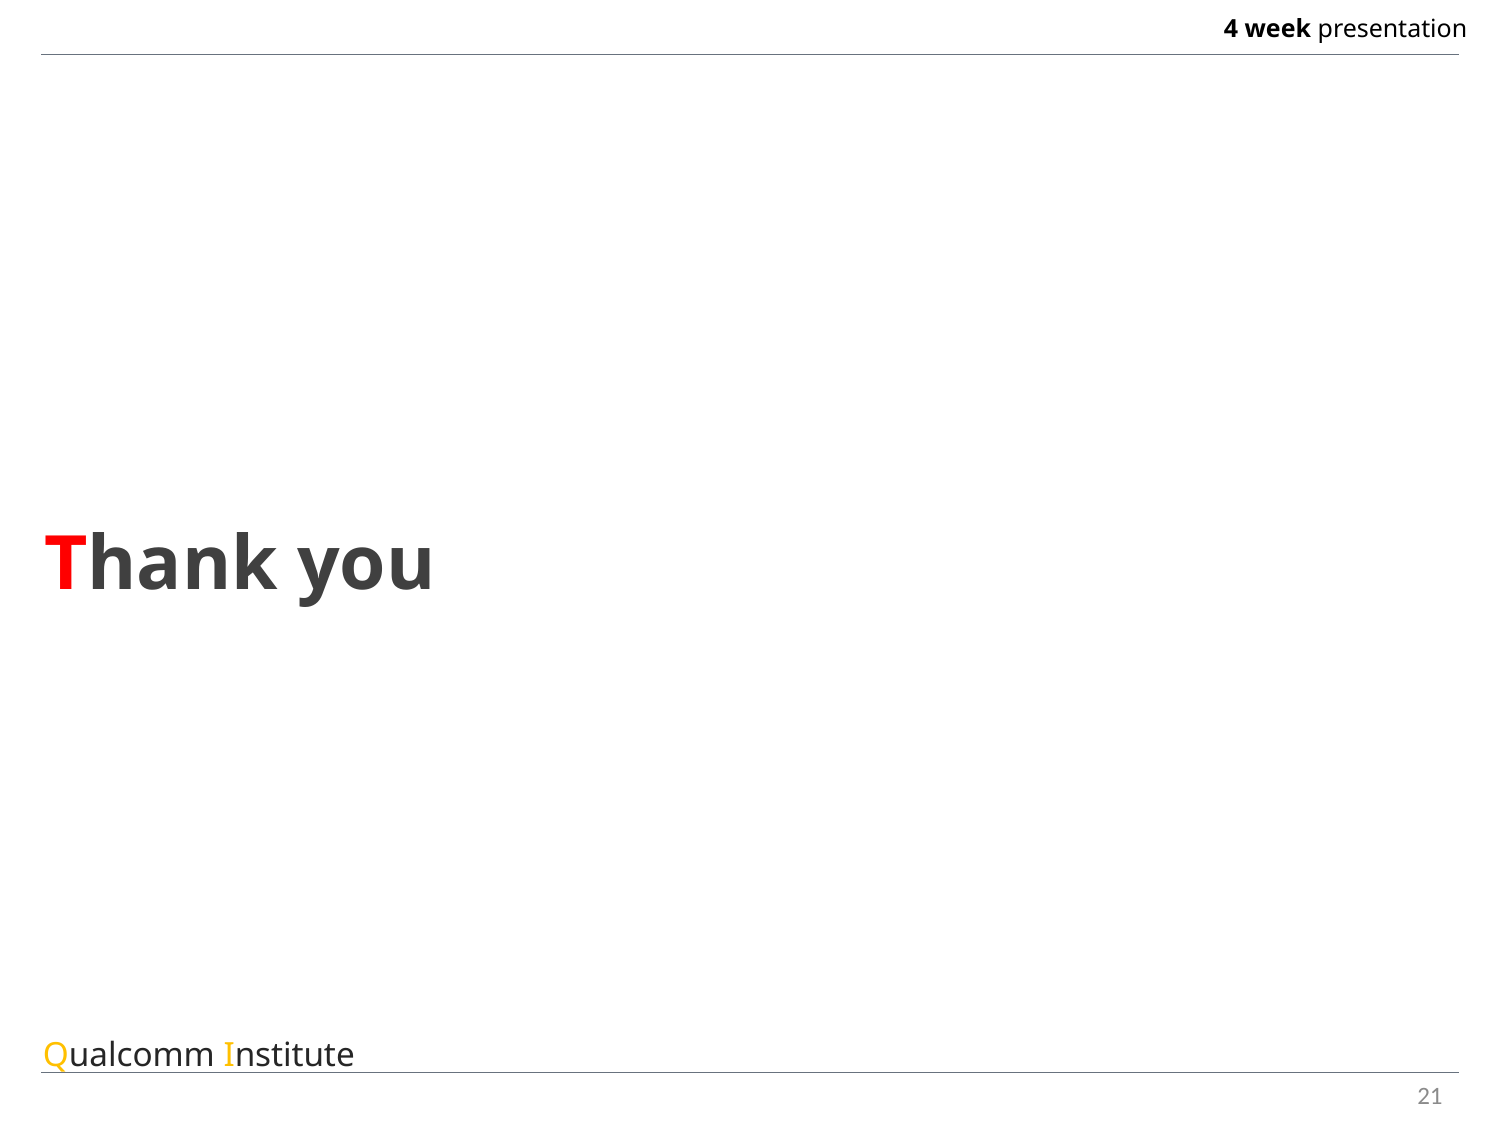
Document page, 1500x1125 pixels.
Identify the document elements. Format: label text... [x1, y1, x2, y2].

slide_number 21 [1120, 1064, 1458, 1125]
